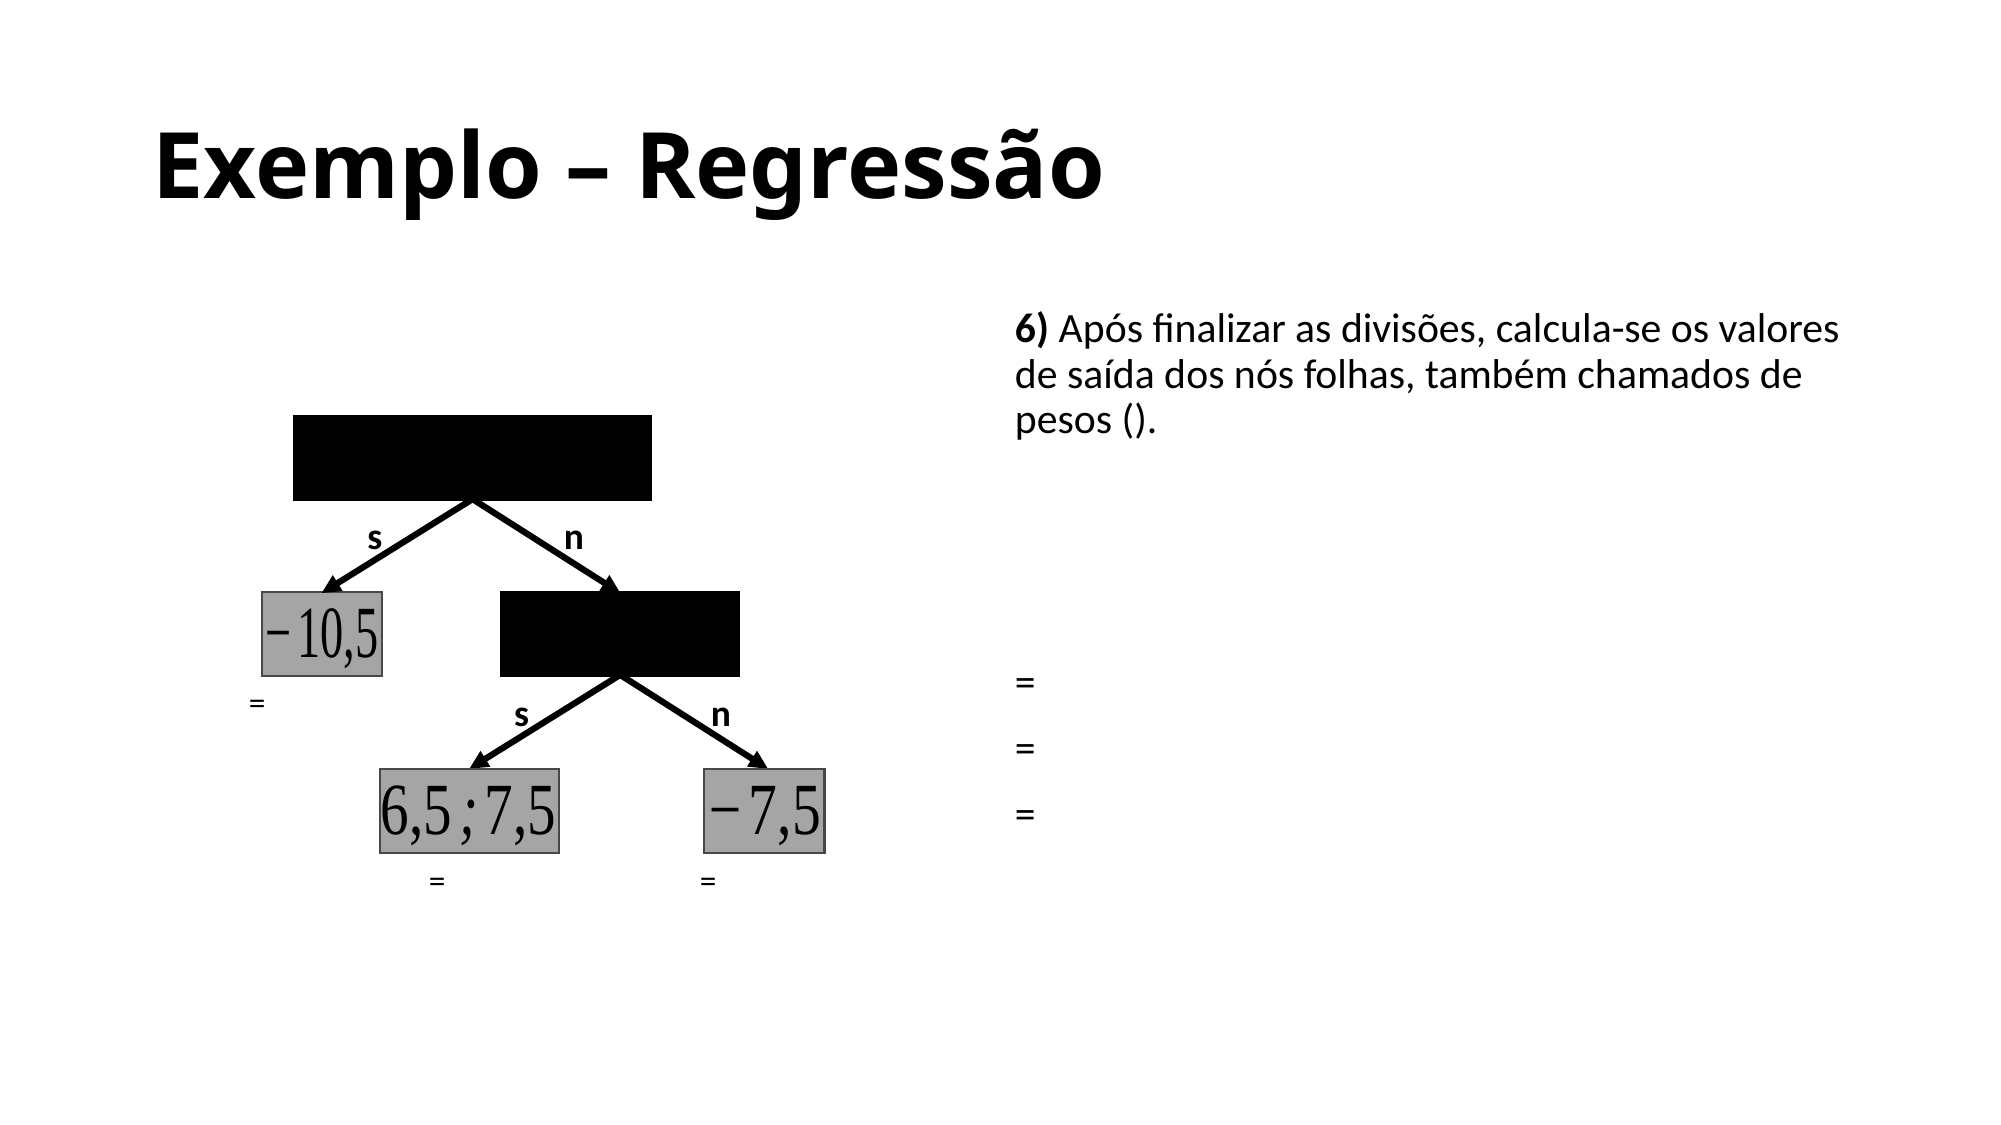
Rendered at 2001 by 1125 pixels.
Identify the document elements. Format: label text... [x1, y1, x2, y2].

title Exemplo – Regressão [137, 59, 1863, 278]
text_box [234, 417, 852, 908]
